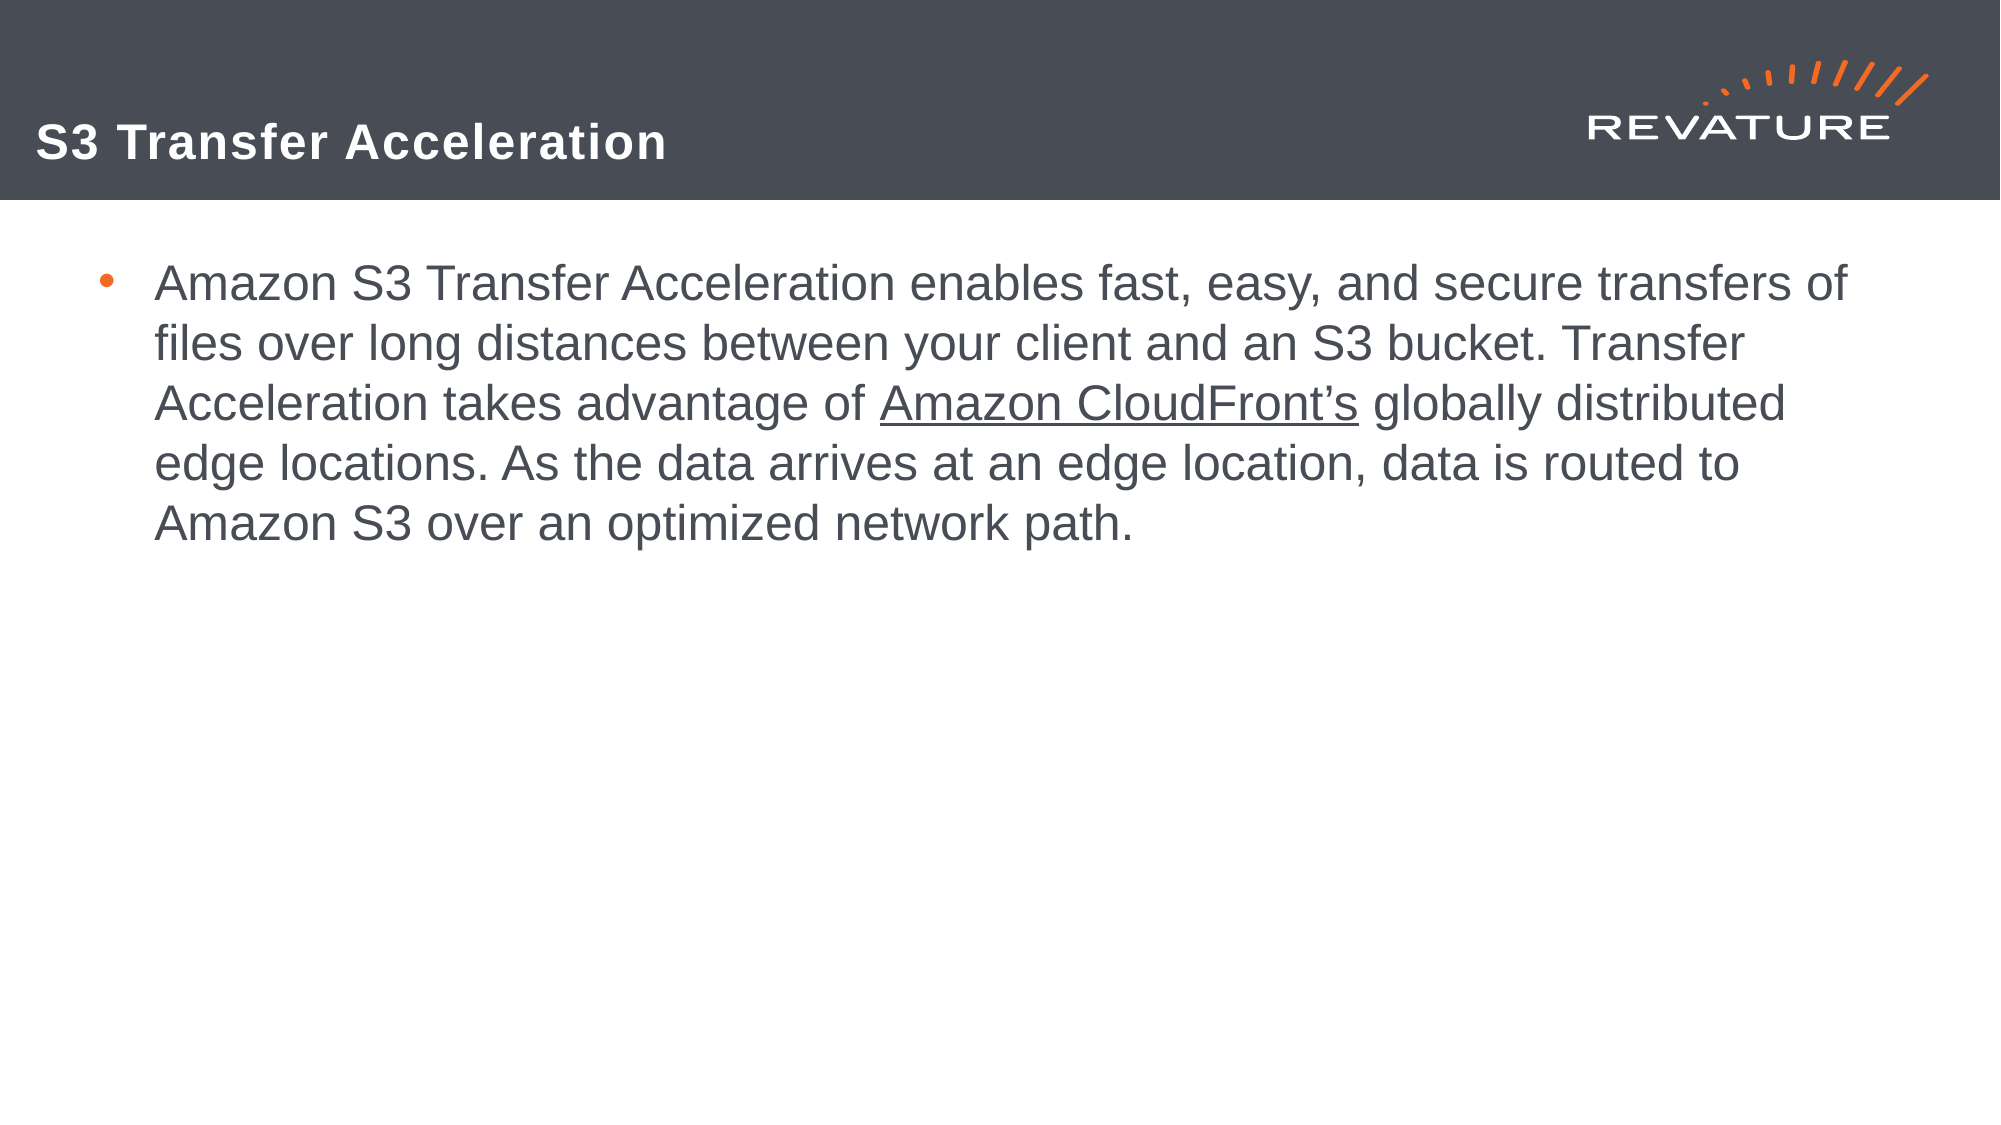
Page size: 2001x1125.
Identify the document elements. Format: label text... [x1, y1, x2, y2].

list Amazon S3 Transfer Acceleration enables fast, easy, and secure transfers of files over long distances between your client and an S3 bucket. Transfer Acceleration takes advantage of Amazon CloudFront’s globally distributed edge locations. As the data arrives at an edge location, data is routed to Amazon S3 over an optimized network path. [83, 243, 1917, 986]
title S3 Transfer Acceleration [20, 53, 1597, 226]
